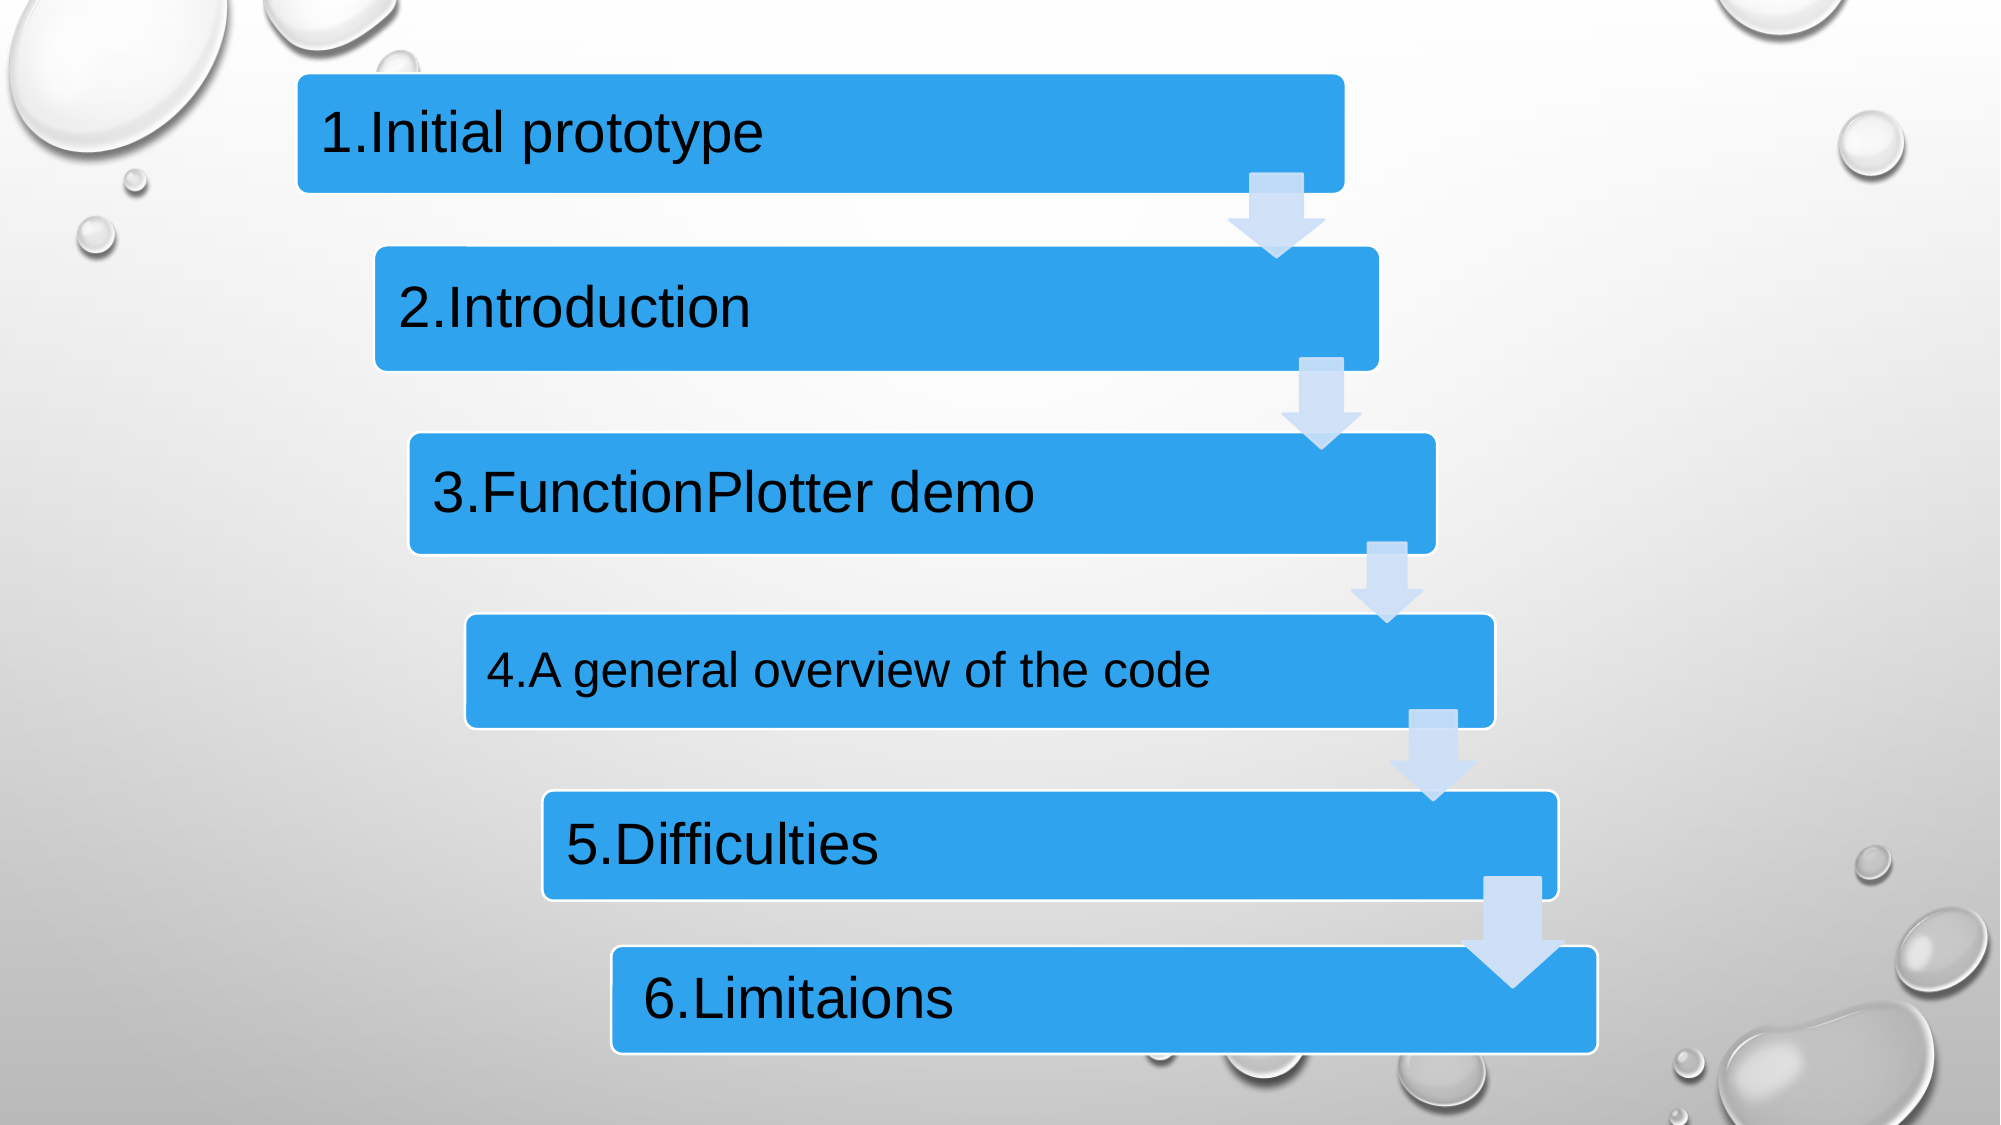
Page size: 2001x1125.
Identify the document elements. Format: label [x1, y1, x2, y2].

text_box [1461, 877, 1565, 988]
text_box [610, 945, 1599, 1055]
text_box [250, 47, 1679, 997]
picture [0, 0, 2000, 1125]
